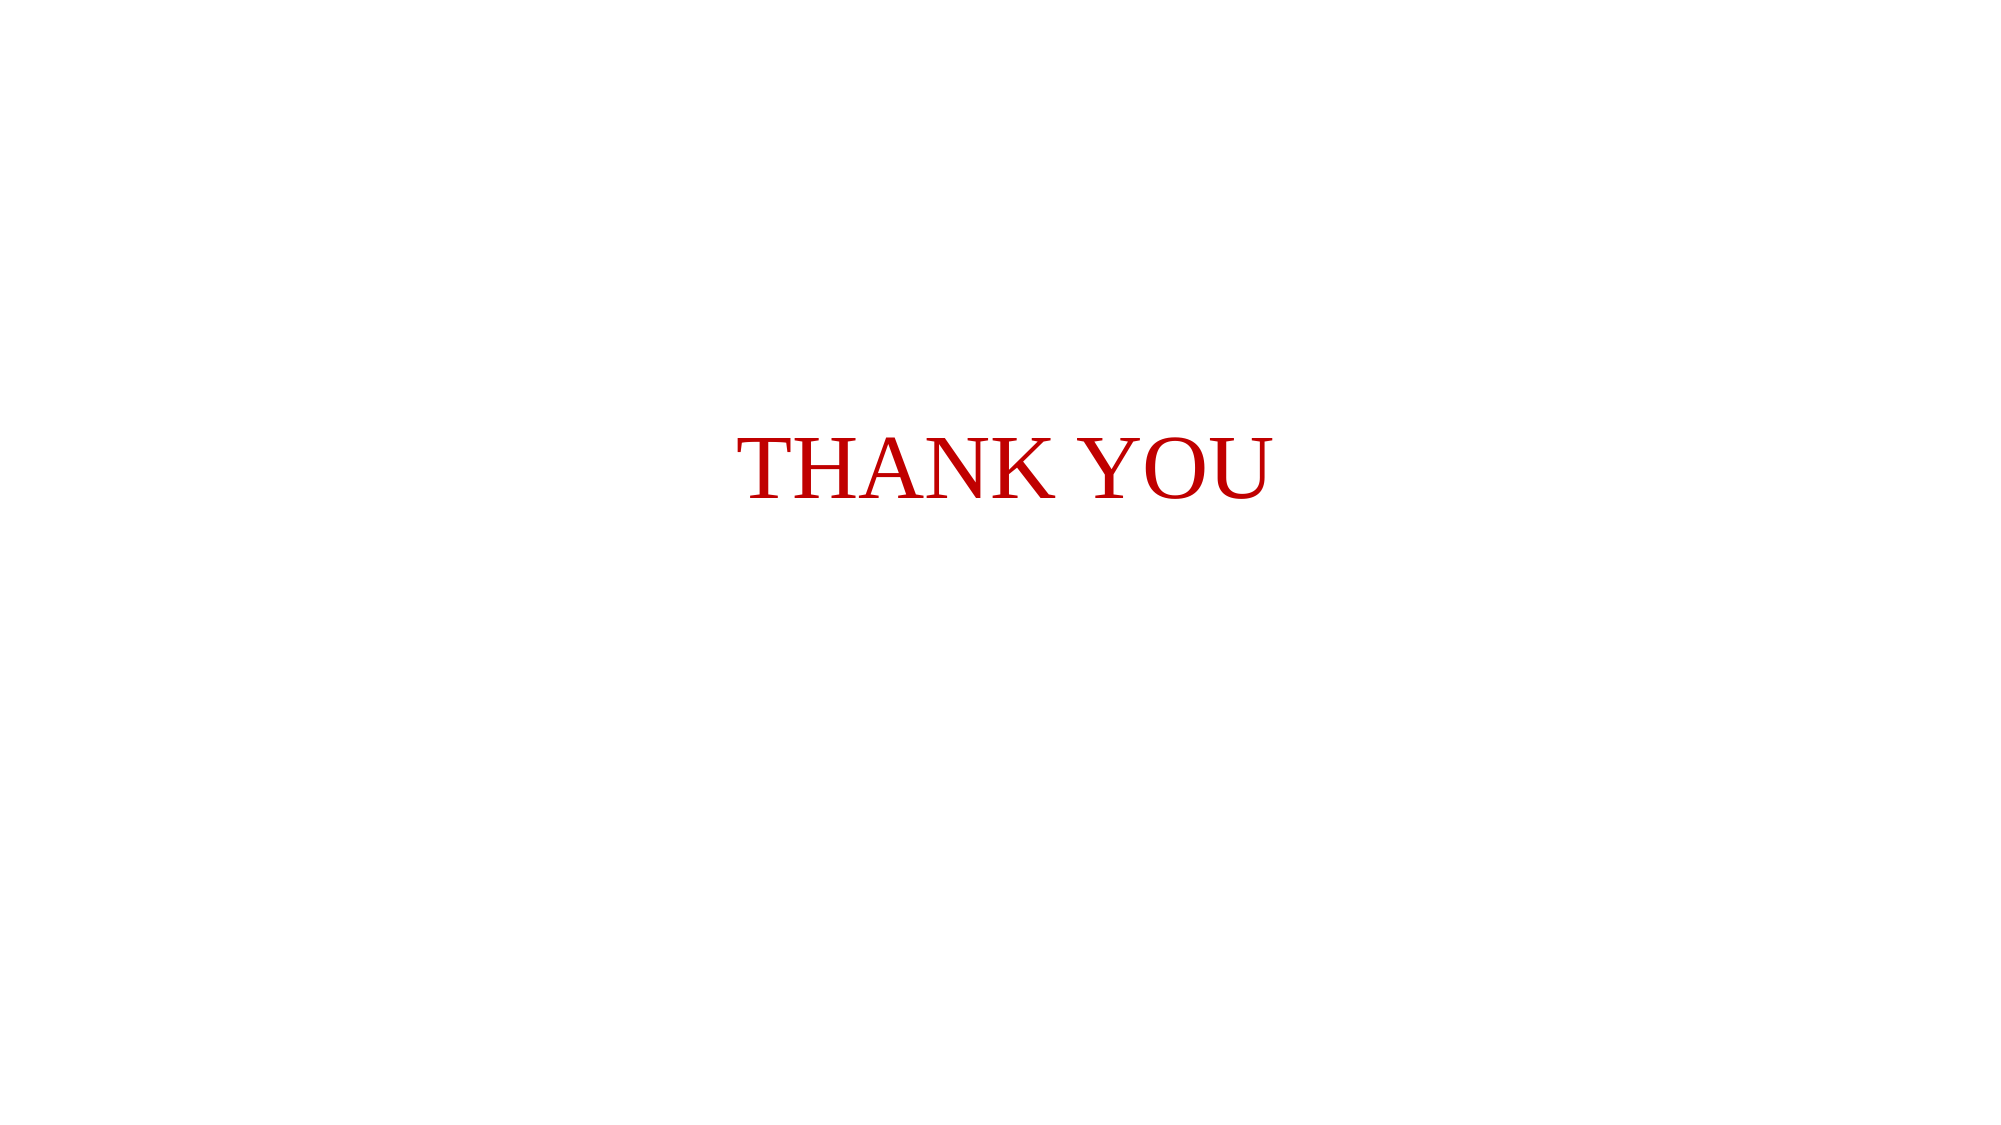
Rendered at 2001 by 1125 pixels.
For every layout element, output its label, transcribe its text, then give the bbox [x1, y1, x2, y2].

text_box THANK YOU [244, 399, 1291, 551]
